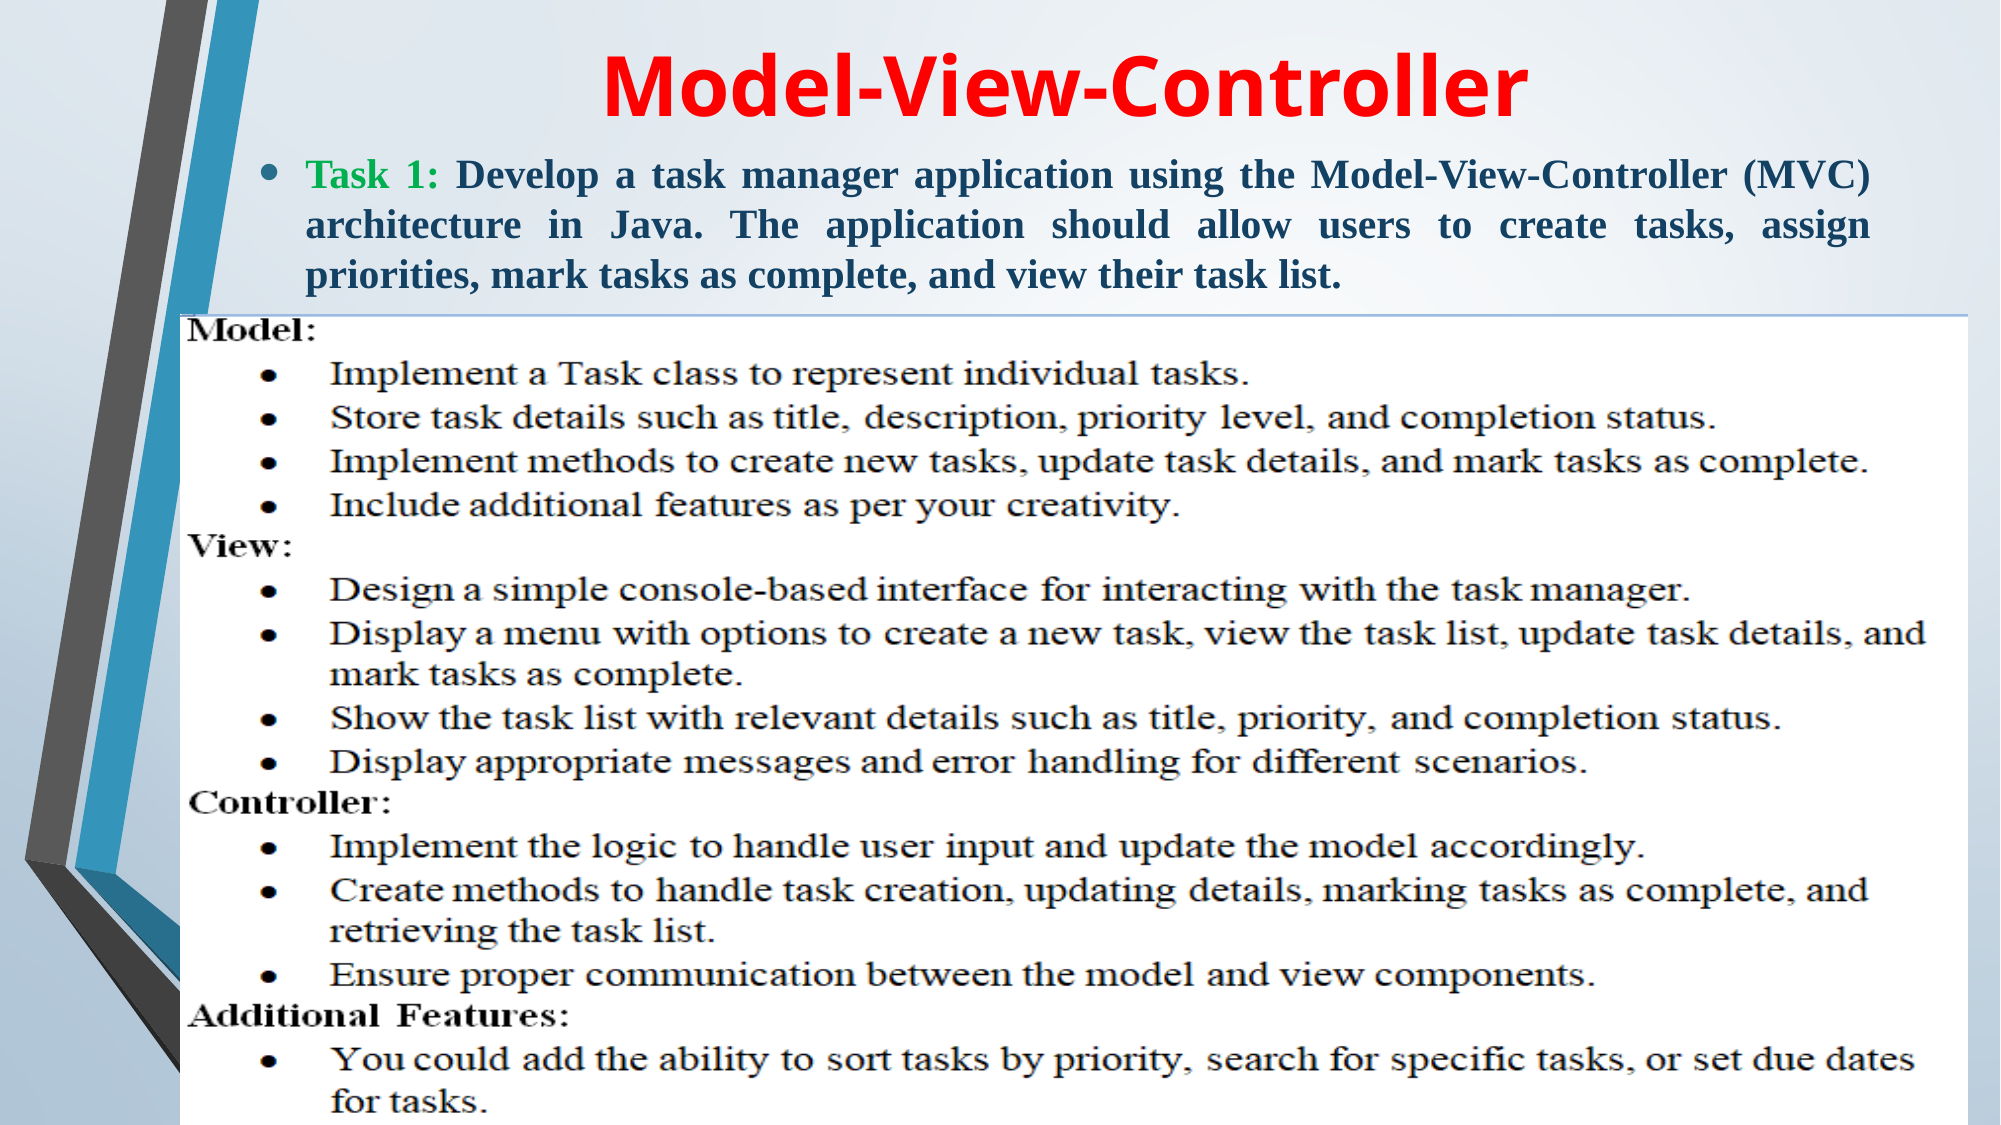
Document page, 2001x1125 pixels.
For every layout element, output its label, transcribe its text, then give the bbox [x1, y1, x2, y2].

title Model-View-Controller [243, 22, 1887, 139]
list Task 1: Develop a task manager application using the Model-View-Controller (MVC) architecture in Java. The application should allow users to create tasks, assign priorities, mark tasks as complete, and view their task list. [243, 139, 1887, 314]
picture [179, 314, 1968, 1125]
